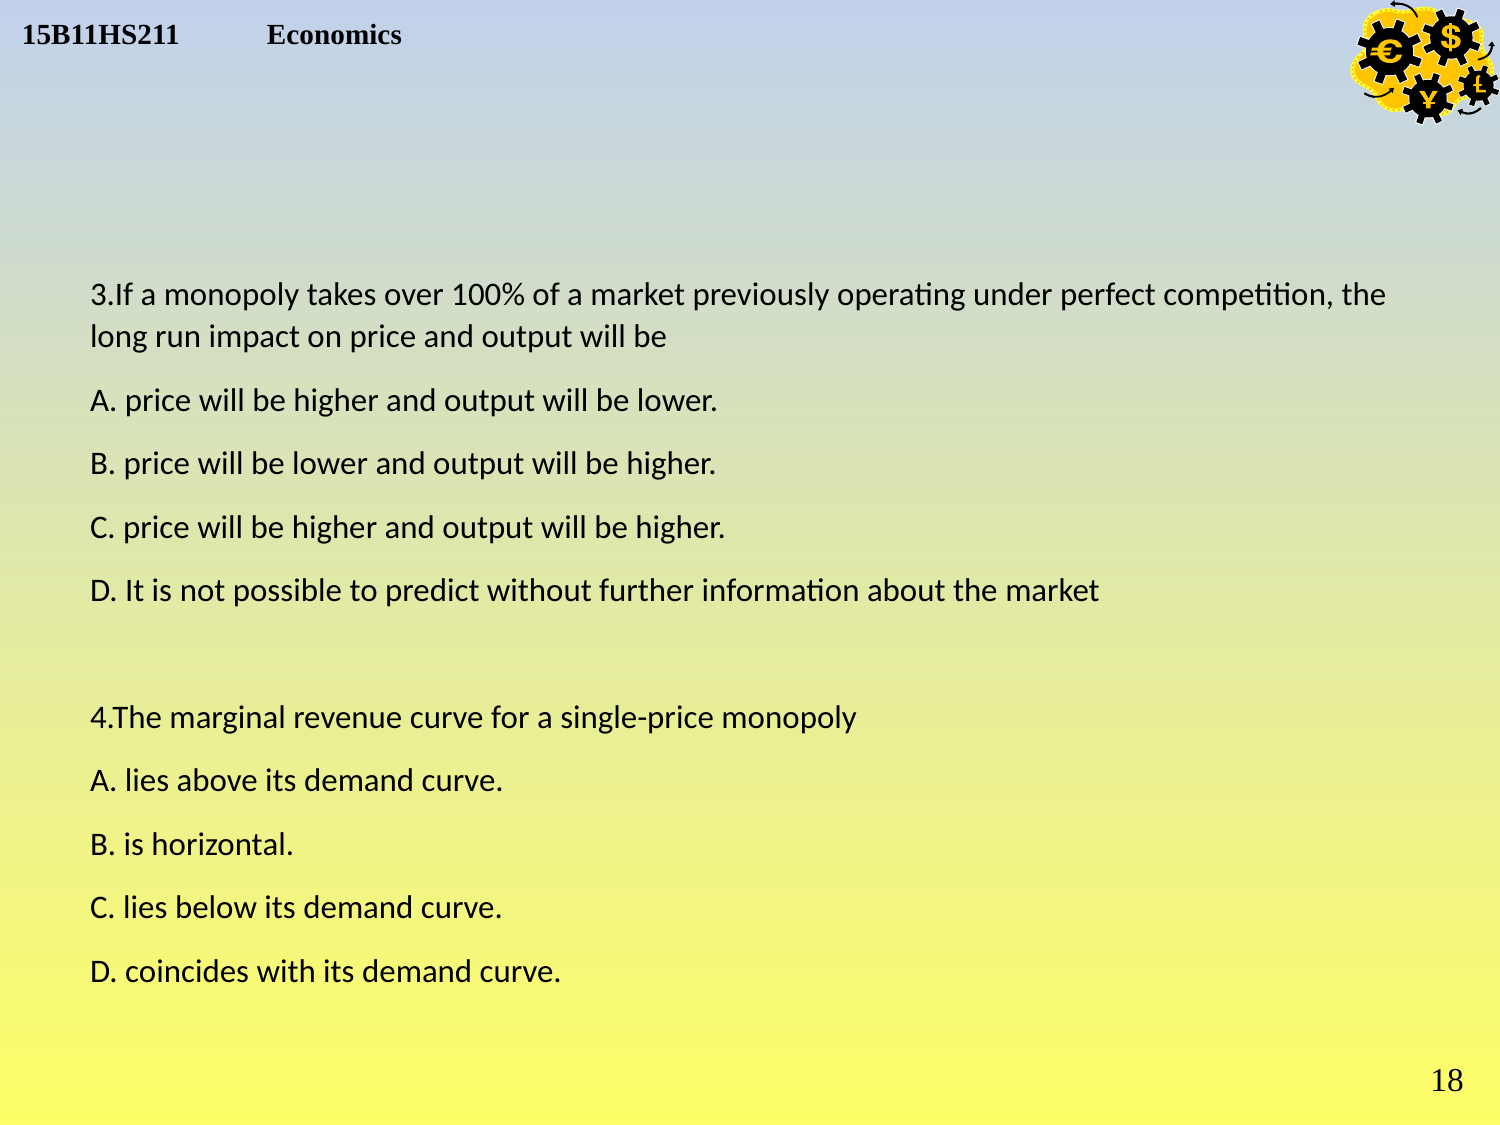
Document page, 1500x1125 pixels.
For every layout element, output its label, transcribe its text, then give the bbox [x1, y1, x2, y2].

list 3.If a monopoly takes over 100% of a market previously operating under perfect competition, the long run impact on price and output will be A. price will be higher and output will be lower. B. price will be lower and output will be higher. C. price will be higher and output will be higher. D. It is not possible to predict without further information about the market 4.The marginal revenue curve for a single-price monopoly A. lies above its demand curve. B. is horizontal. C. lies below its demand curve. D. coincides with its demand curve. [75, 262, 1425, 1005]
text_box 18 [1374, 1051, 1479, 1112]
